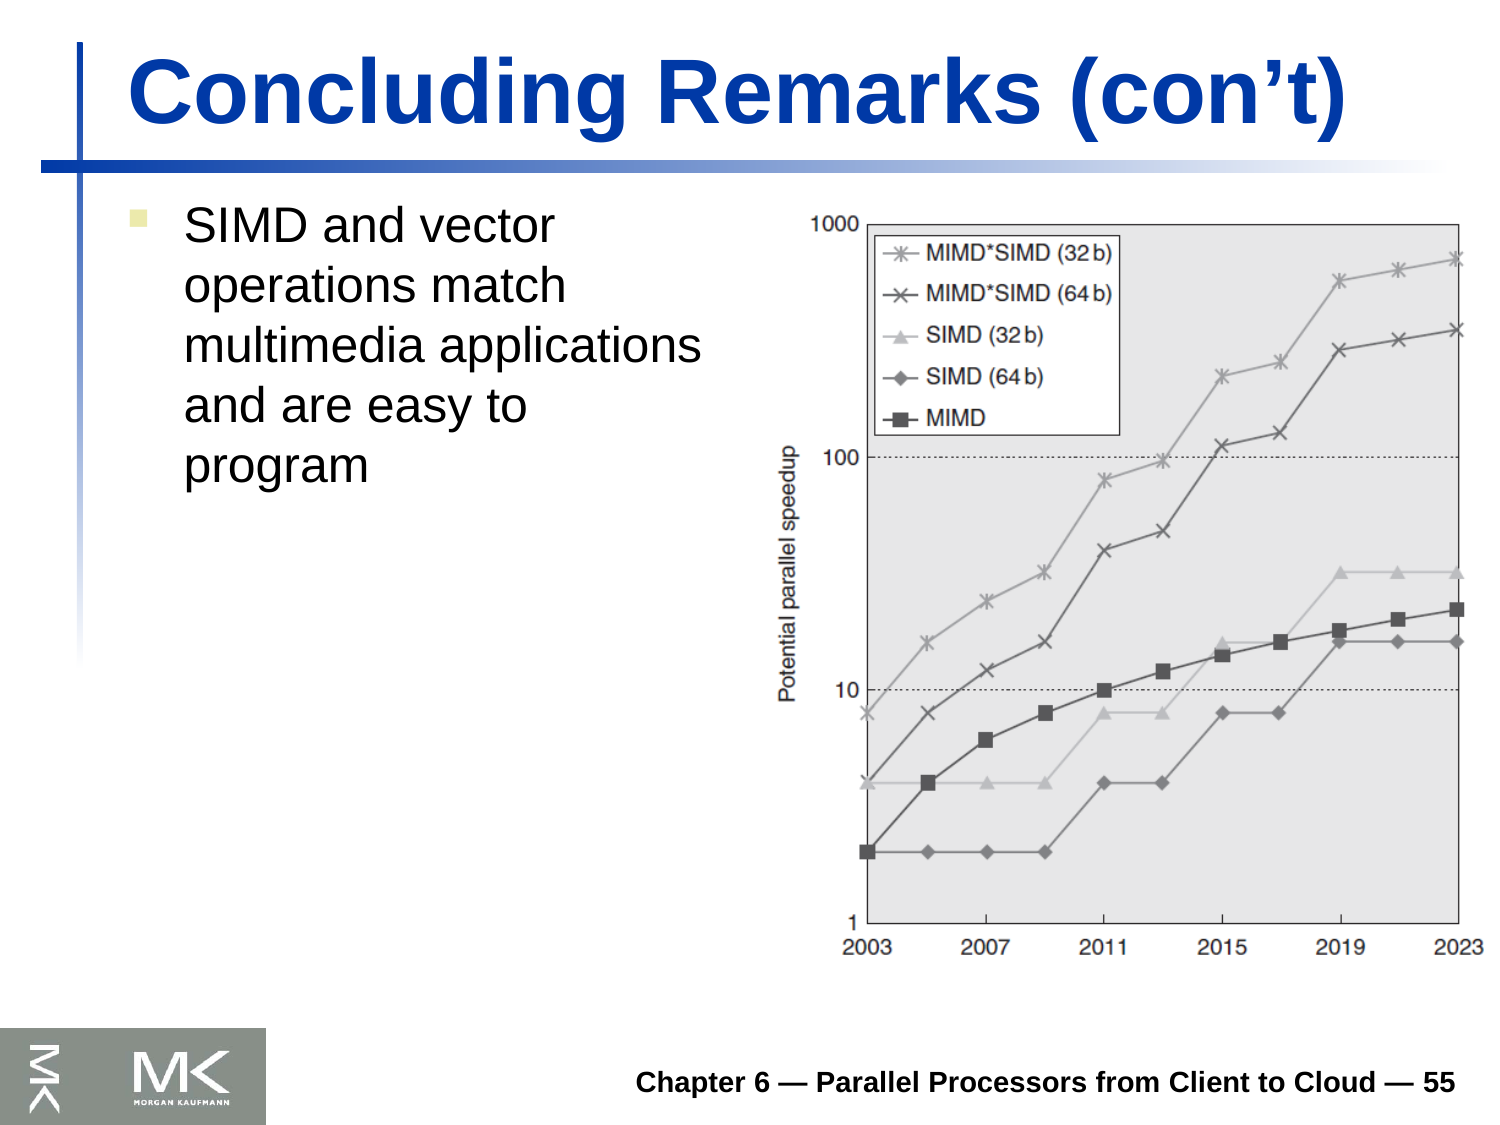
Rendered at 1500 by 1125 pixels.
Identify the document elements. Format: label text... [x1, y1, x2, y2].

title Concluding Remarks (con’t) [112, 23, 1468, 149]
footer Chapter 6 — Parallel Processors from Client to Cloud — 55 [277, 1046, 1471, 1106]
list SIMD and vector operations match multimedia applications and are easy to program [112, 184, 727, 1024]
picture [768, 207, 1490, 962]
picture [0, 1028, 266, 1125]
